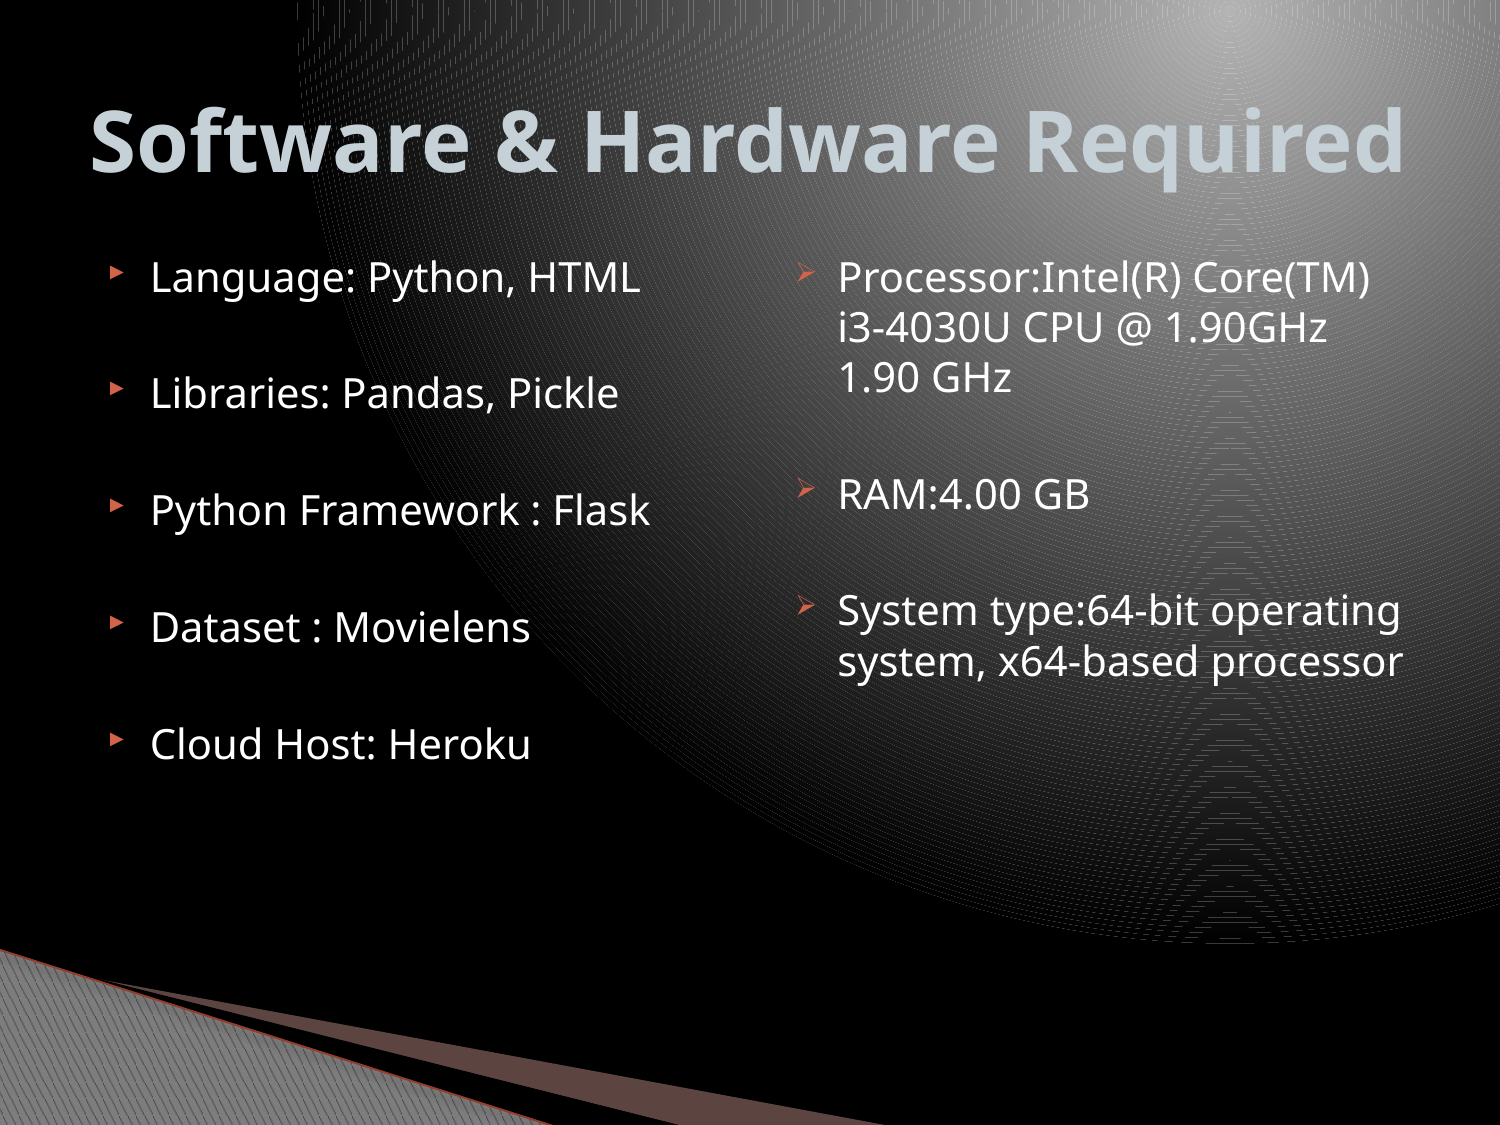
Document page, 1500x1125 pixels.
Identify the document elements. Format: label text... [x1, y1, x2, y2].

list Processor:Intel(R) Core(TM) i3-4030U CPU @ 1.90GHz 1.90 GHz RAM:4.00 GB System type:64-bit operating system, x64-based processor [762, 243, 1425, 986]
list Language: Python, HTML Libraries: Pandas, Pickle Python Framework : Flask Dataset : Movielens Cloud Host: Heroku [75, 243, 738, 986]
picture [0, 952, 543, 1125]
title Software & Hardware Required [75, 45, 1425, 233]
